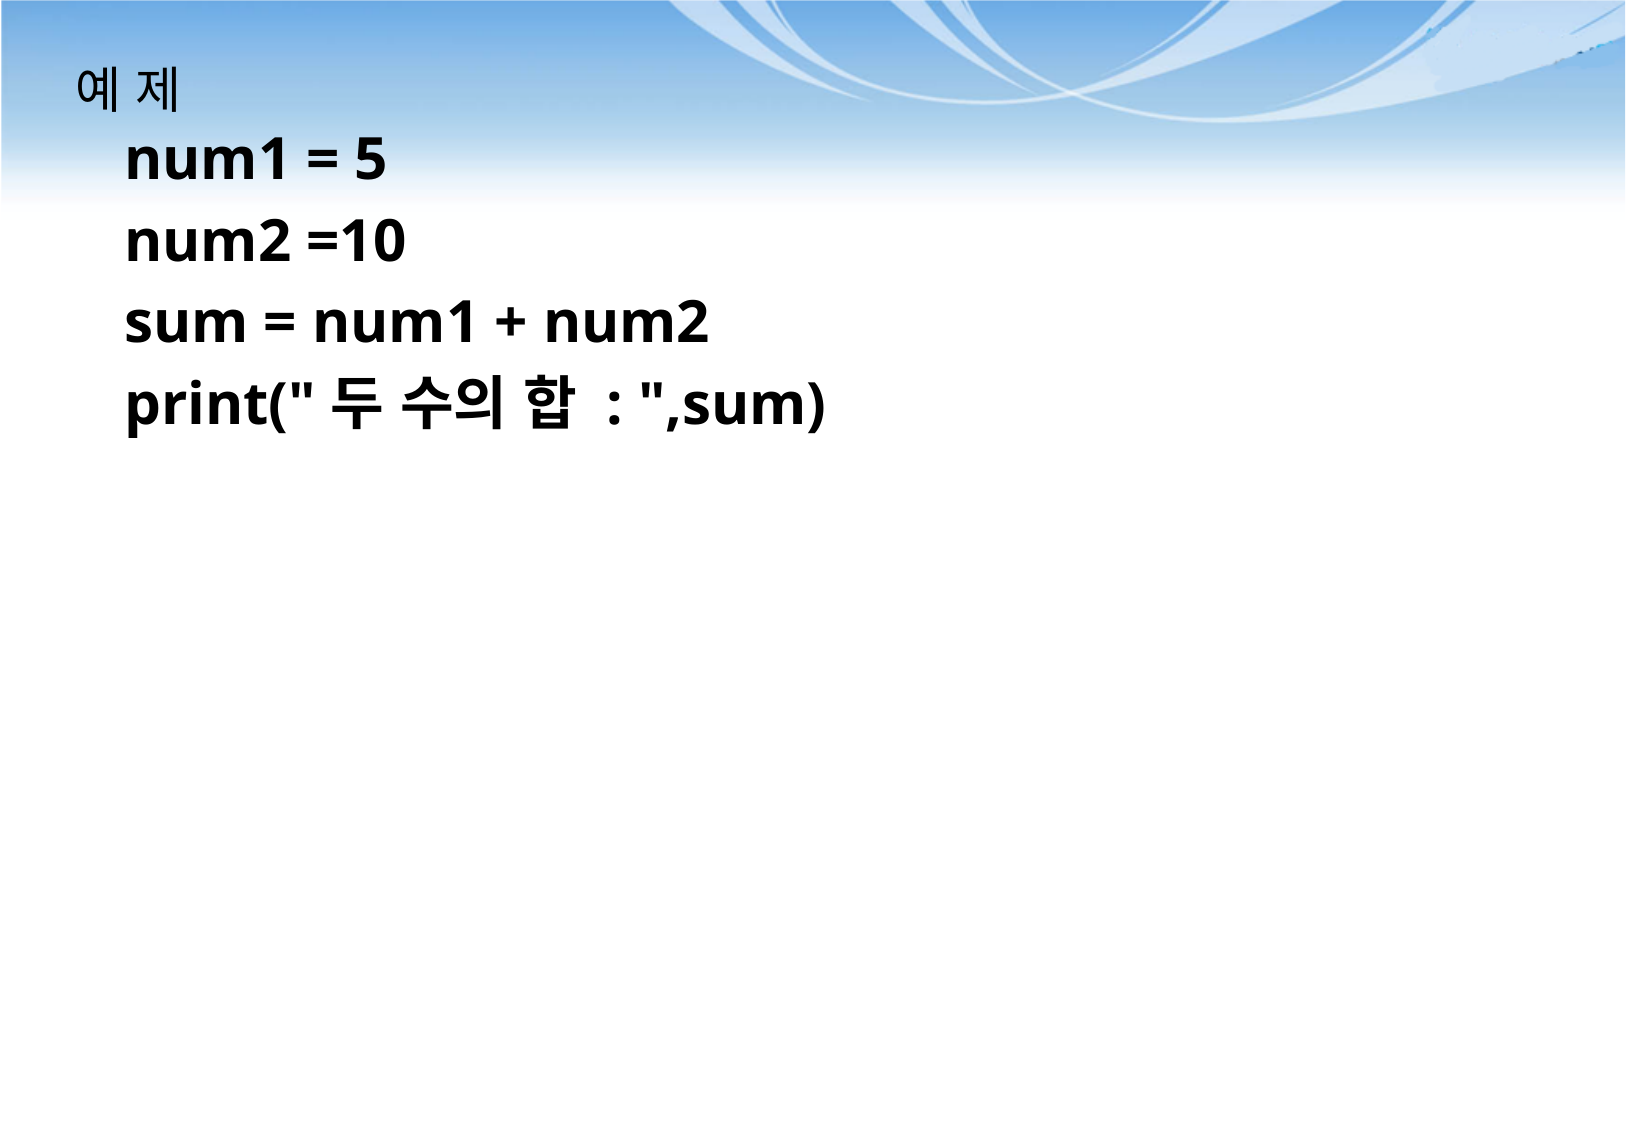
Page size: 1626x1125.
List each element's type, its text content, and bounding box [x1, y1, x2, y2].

list num1 = 5 num2 =10 sum = num1 + num2 print("두 수의 합 : ",sum) [109, 113, 1510, 952]
title 예 제 [60, 48, 1001, 130]
picture [0, 0, 1626, 1125]
